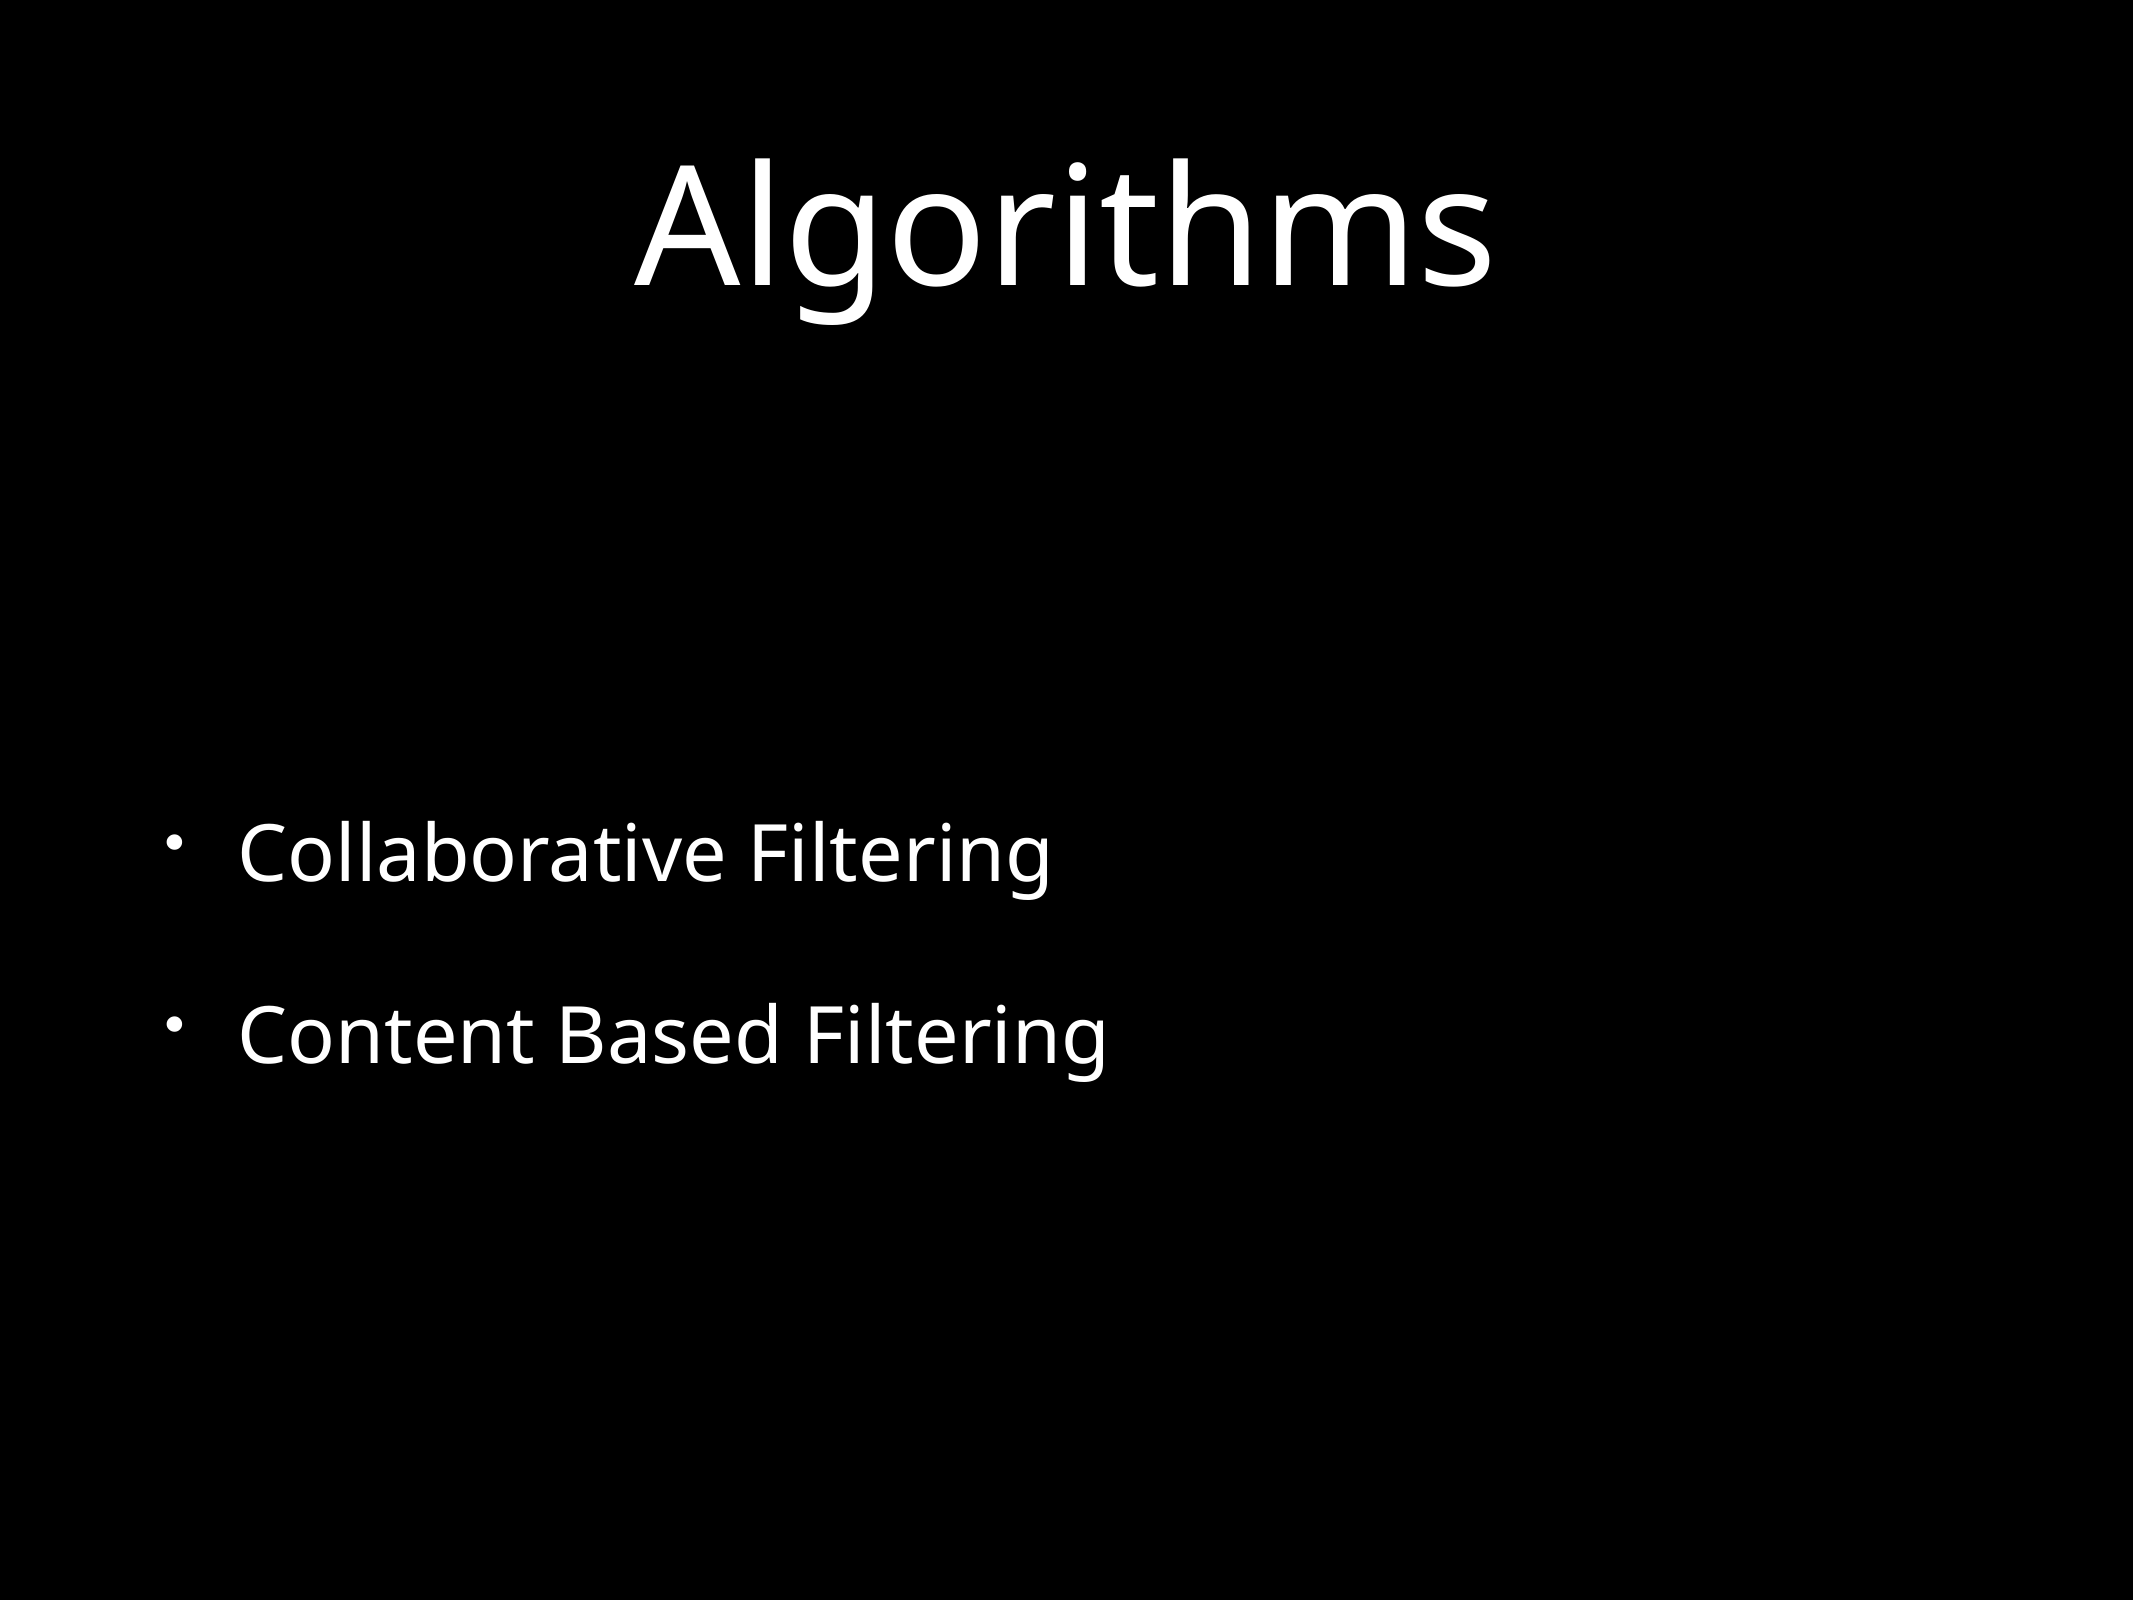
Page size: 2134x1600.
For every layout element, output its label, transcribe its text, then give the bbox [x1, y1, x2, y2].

title Algorithms [155, 41, 1978, 397]
list Collaborative Filtering Content Based Filtering [155, 424, 1978, 1457]
